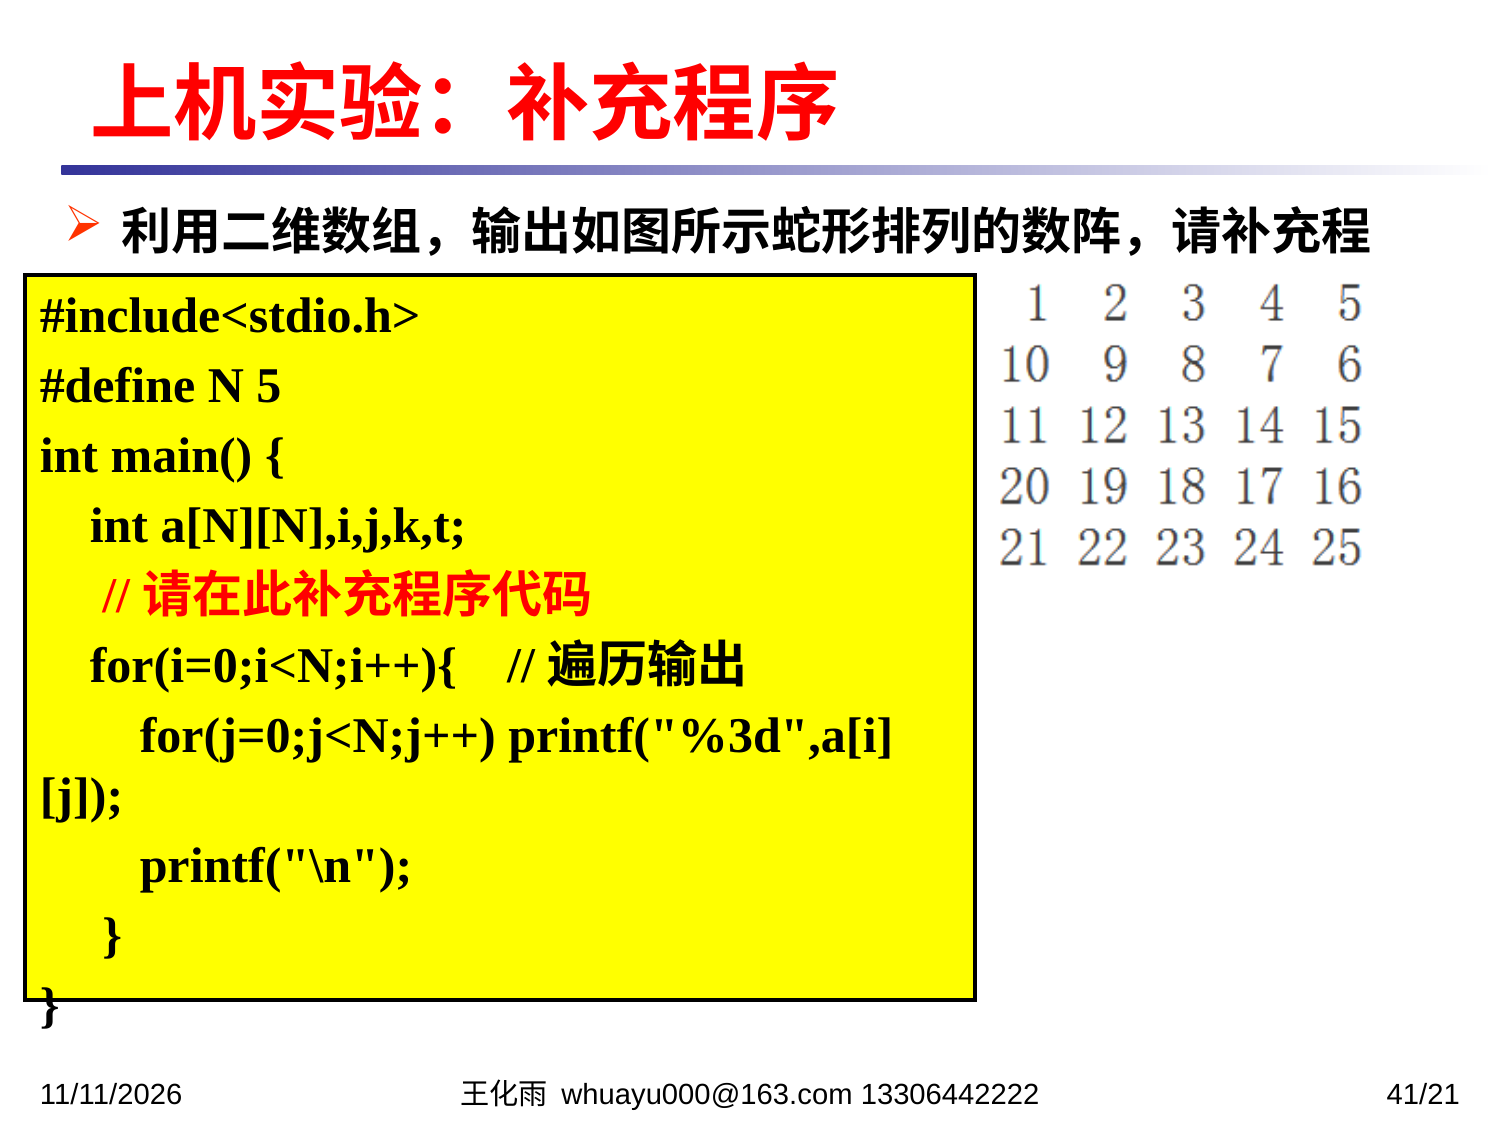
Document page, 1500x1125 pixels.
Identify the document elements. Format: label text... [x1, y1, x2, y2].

footer 王化雨 whuayu000@163.com 13306442222 [387, 1074, 1113, 1103]
slide_number 41/21 [1187, 1074, 1476, 1103]
picture [999, 279, 1369, 576]
title 上机实验：补充程序 [75, 50, 1475, 150]
text_box #include<stdio.h> #define N 5 int main() { int a[N][N],i,j,k,t; //请在此补充程序代码 for(i=0;i<N;i++){ //遍历输出 for(j=0;j<N;j++) printf("%3d",a[i][j]); printf("\n"); } } [24, 275, 975, 1000]
text_box 利用二维数组，输出如图所示蛇形排列的数阵，请补充程序。 [50, 162, 1451, 269]
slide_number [24, 1074, 376, 1103]
